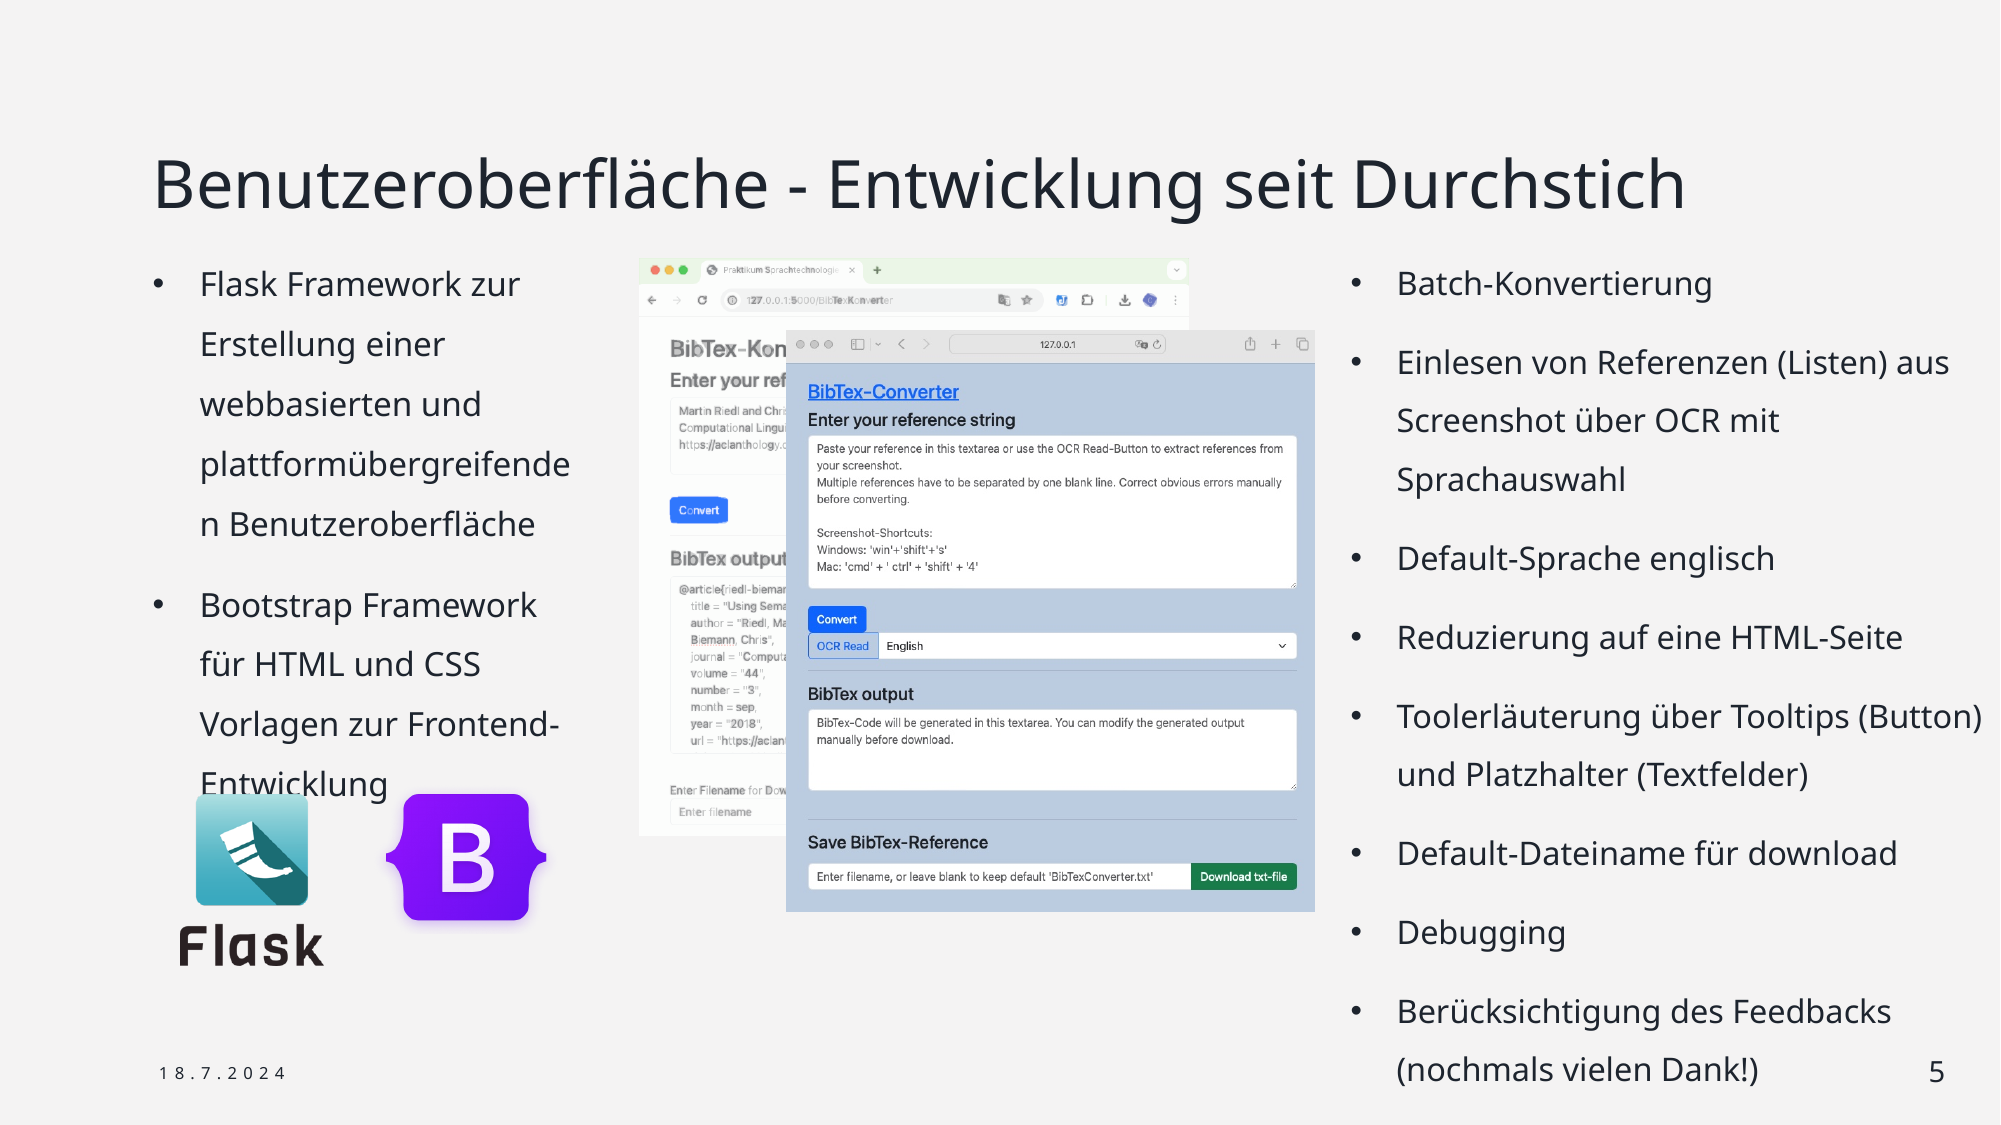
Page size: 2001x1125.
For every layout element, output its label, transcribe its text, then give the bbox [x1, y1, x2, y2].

title Benutzeroberfläche - Entwicklung seit Durchstich [137, 134, 1914, 236]
picture [372, 779, 560, 935]
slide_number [143, 1042, 594, 1103]
picture [180, 793, 325, 967]
list Flask Framework zur Erstellung einer webbasierten und plattformübergreifenden Benutzeroberfläche Bootstrap Framework für HTML und CSS Vorlagen zur Frontend-Entwicklung [137, 235, 588, 963]
picture [639, 257, 1316, 913]
text_box Batch-Konvertierung Einlesen von Referenzen (Listen) aus Screenshot über OCR mit Sprachauswahl Default-Sprache englisch Reduzierung auf eine HTML-Seite Toolerläuterung über Tooltips (Button) und Platzhalter (Textfelder) Default-Dateiname für download Debugging Berücksichtigung des Feedbacks (nochmals vielen Dank!) [1335, 235, 2000, 1103]
